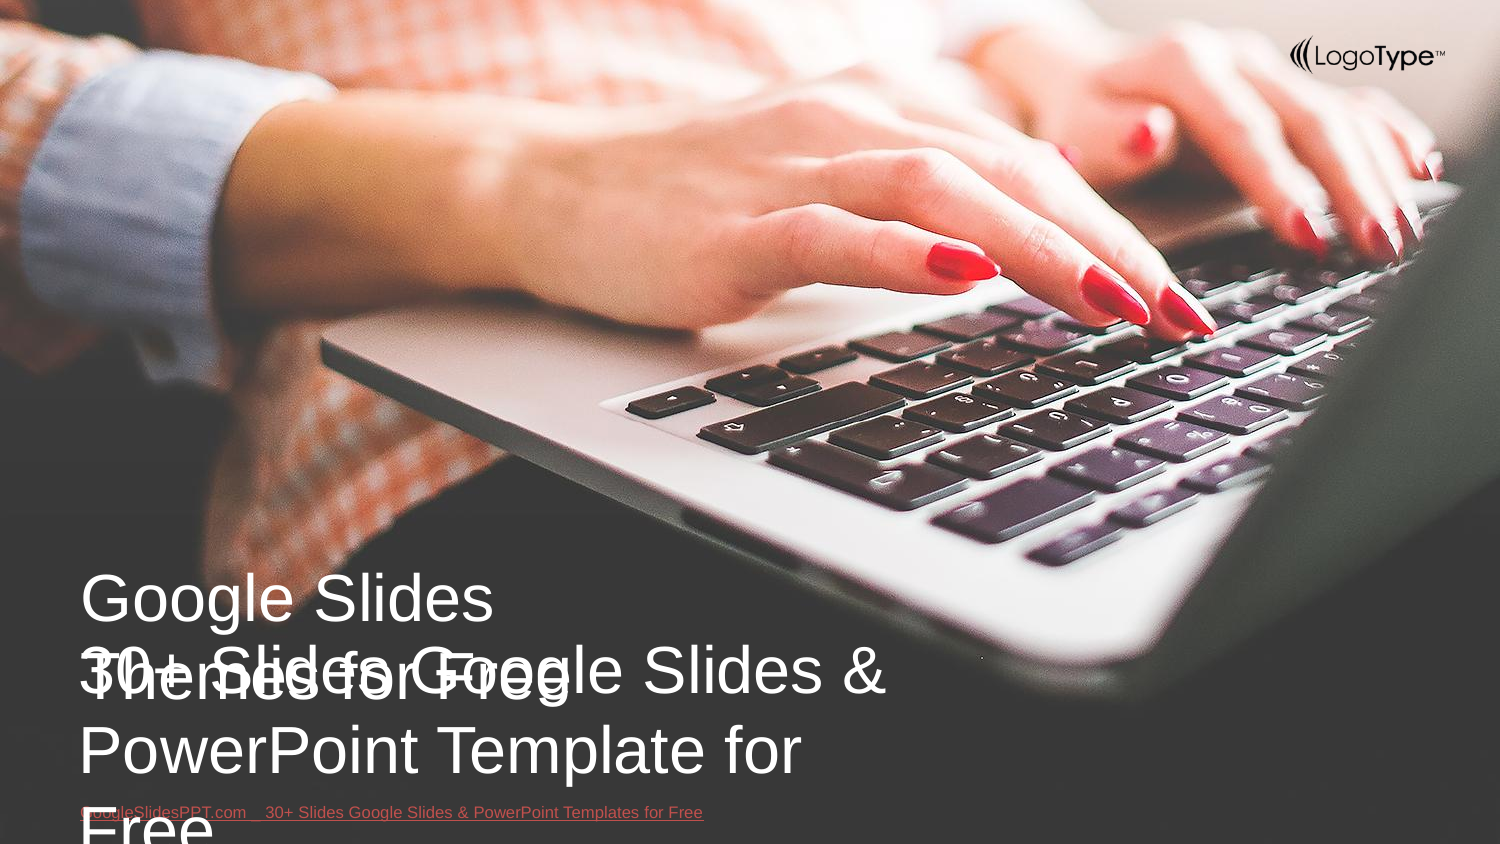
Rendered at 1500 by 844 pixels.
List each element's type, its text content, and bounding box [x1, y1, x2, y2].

subtitle 30+ Slides Google Slides & PowerPoint Template for Free [63, 727, 945, 768]
title Google Slides Themes for Free [65, 553, 947, 729]
picture [0, 0, 1500, 844]
text_box GoogleSlidesPPT.com _ 30+ Slides Google Slides & PowerPoint Templates for Free [64, 794, 1500, 830]
